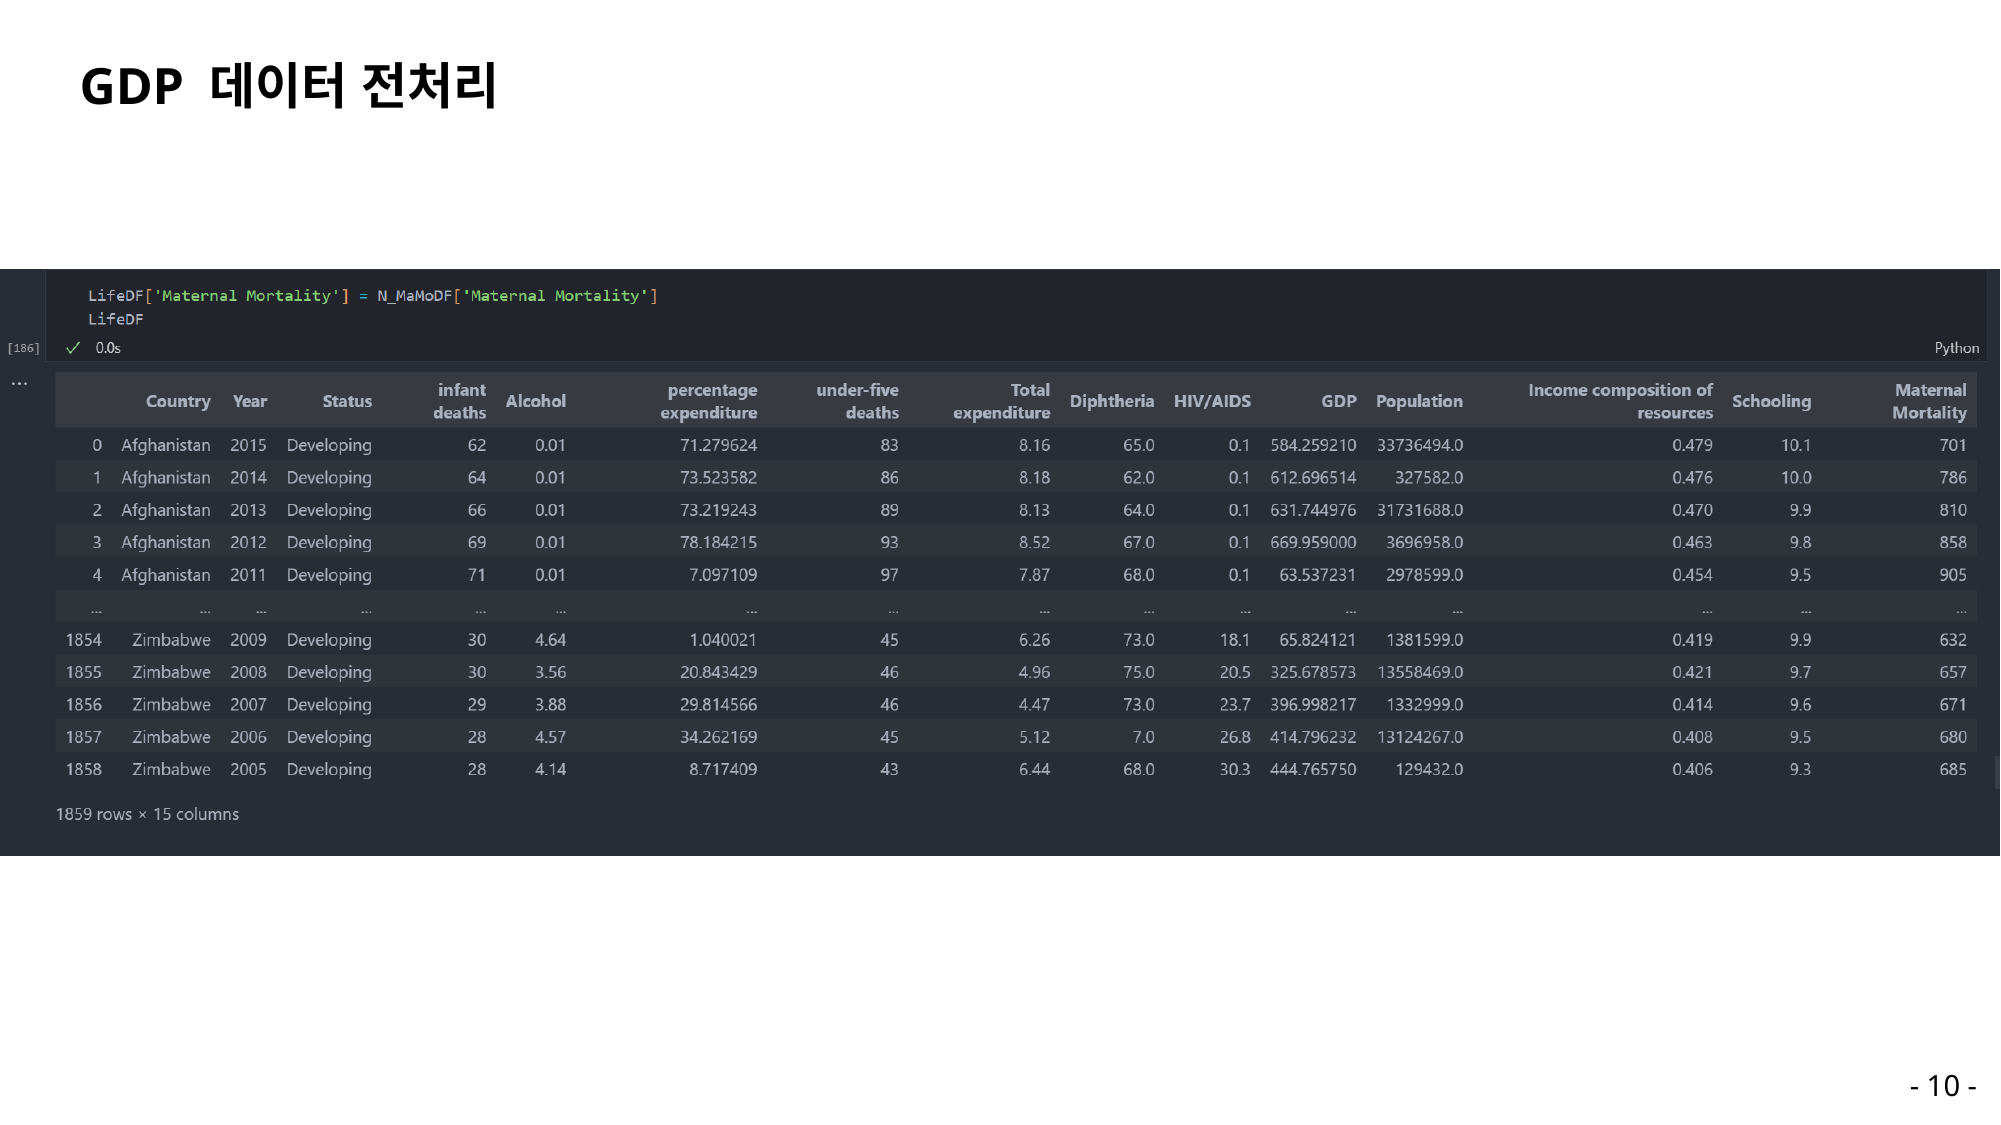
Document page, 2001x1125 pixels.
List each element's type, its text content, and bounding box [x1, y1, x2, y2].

text_box - 10 - [1895, 1059, 1993, 1110]
picture [0, 269, 2000, 856]
text_box GDP 데이터 전처리 [64, 47, 515, 123]
